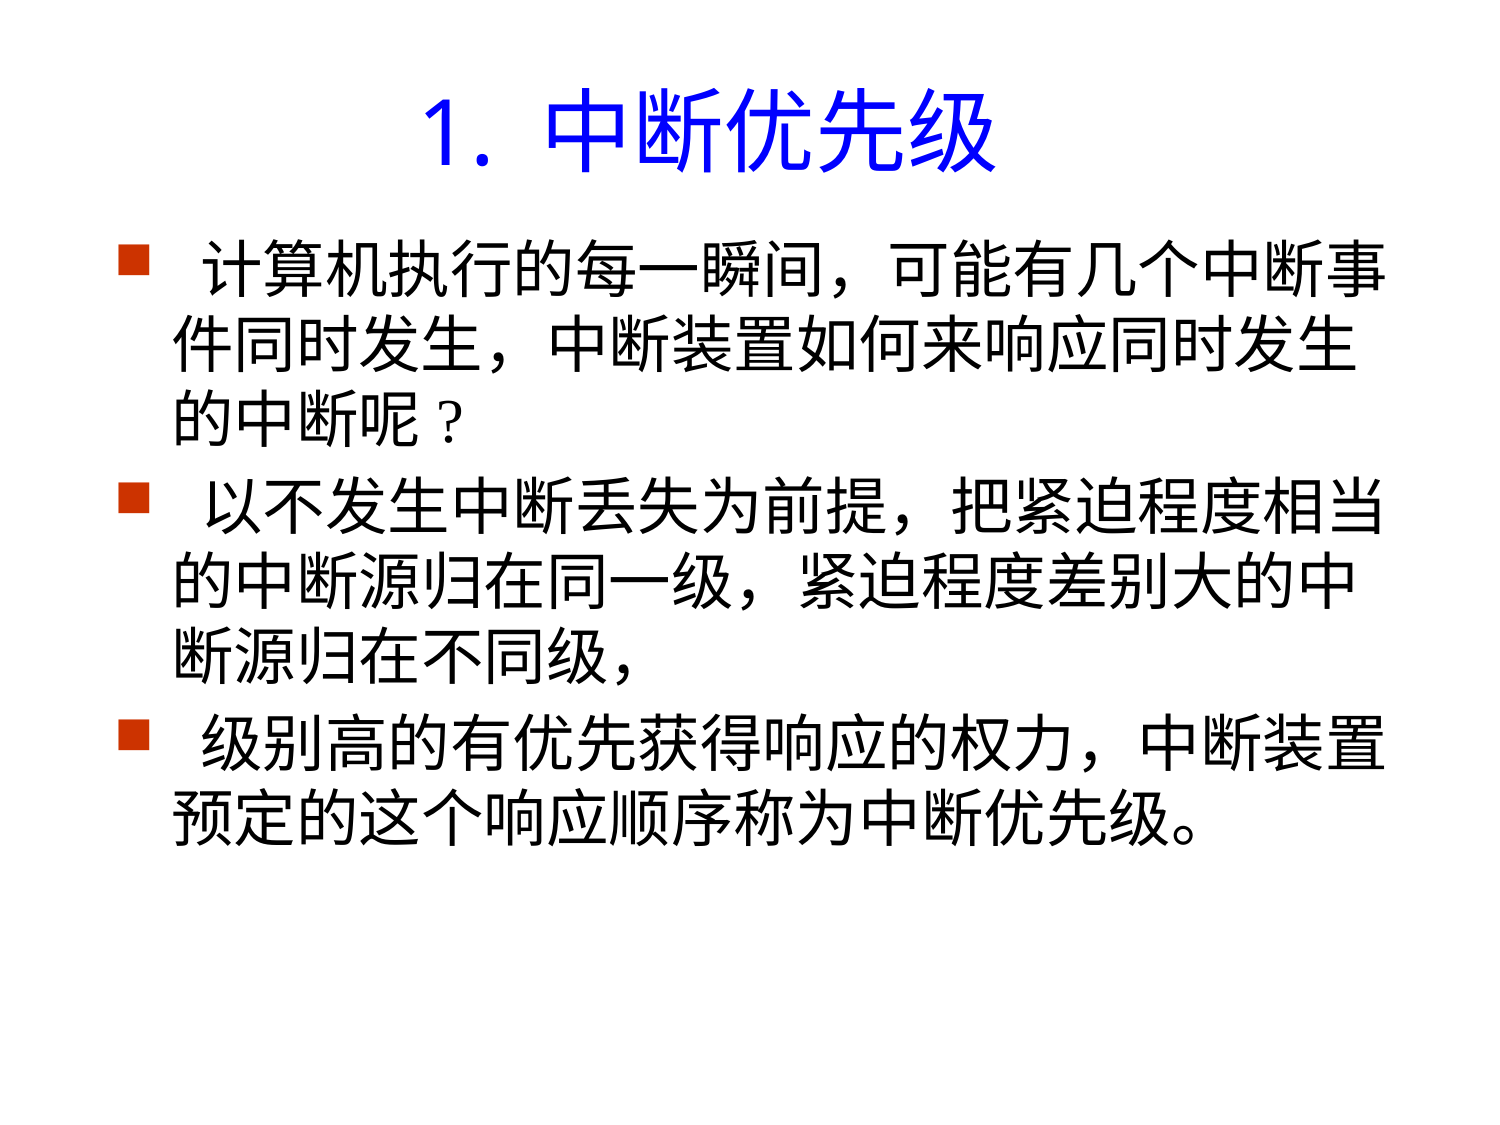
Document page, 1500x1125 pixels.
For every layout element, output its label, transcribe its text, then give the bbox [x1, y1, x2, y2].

text_box [62, 42, 1500, 218]
text_box 计算机执行的每一瞬间，可能有几个中断事件同时发生，中断装置如何来响应同时发生的中断呢? 以不发生中断丢失为前提，把紧迫程度相当的中断源归在同一级，紧迫程度差别大的中断源归在不同级， 级别高的有优先获得响应的权力，中断装置预定的这个响应顺序称为中断优先级。 [100, 222, 1423, 1035]
text_box 1. 中断优先级 [403, 66, 1015, 191]
